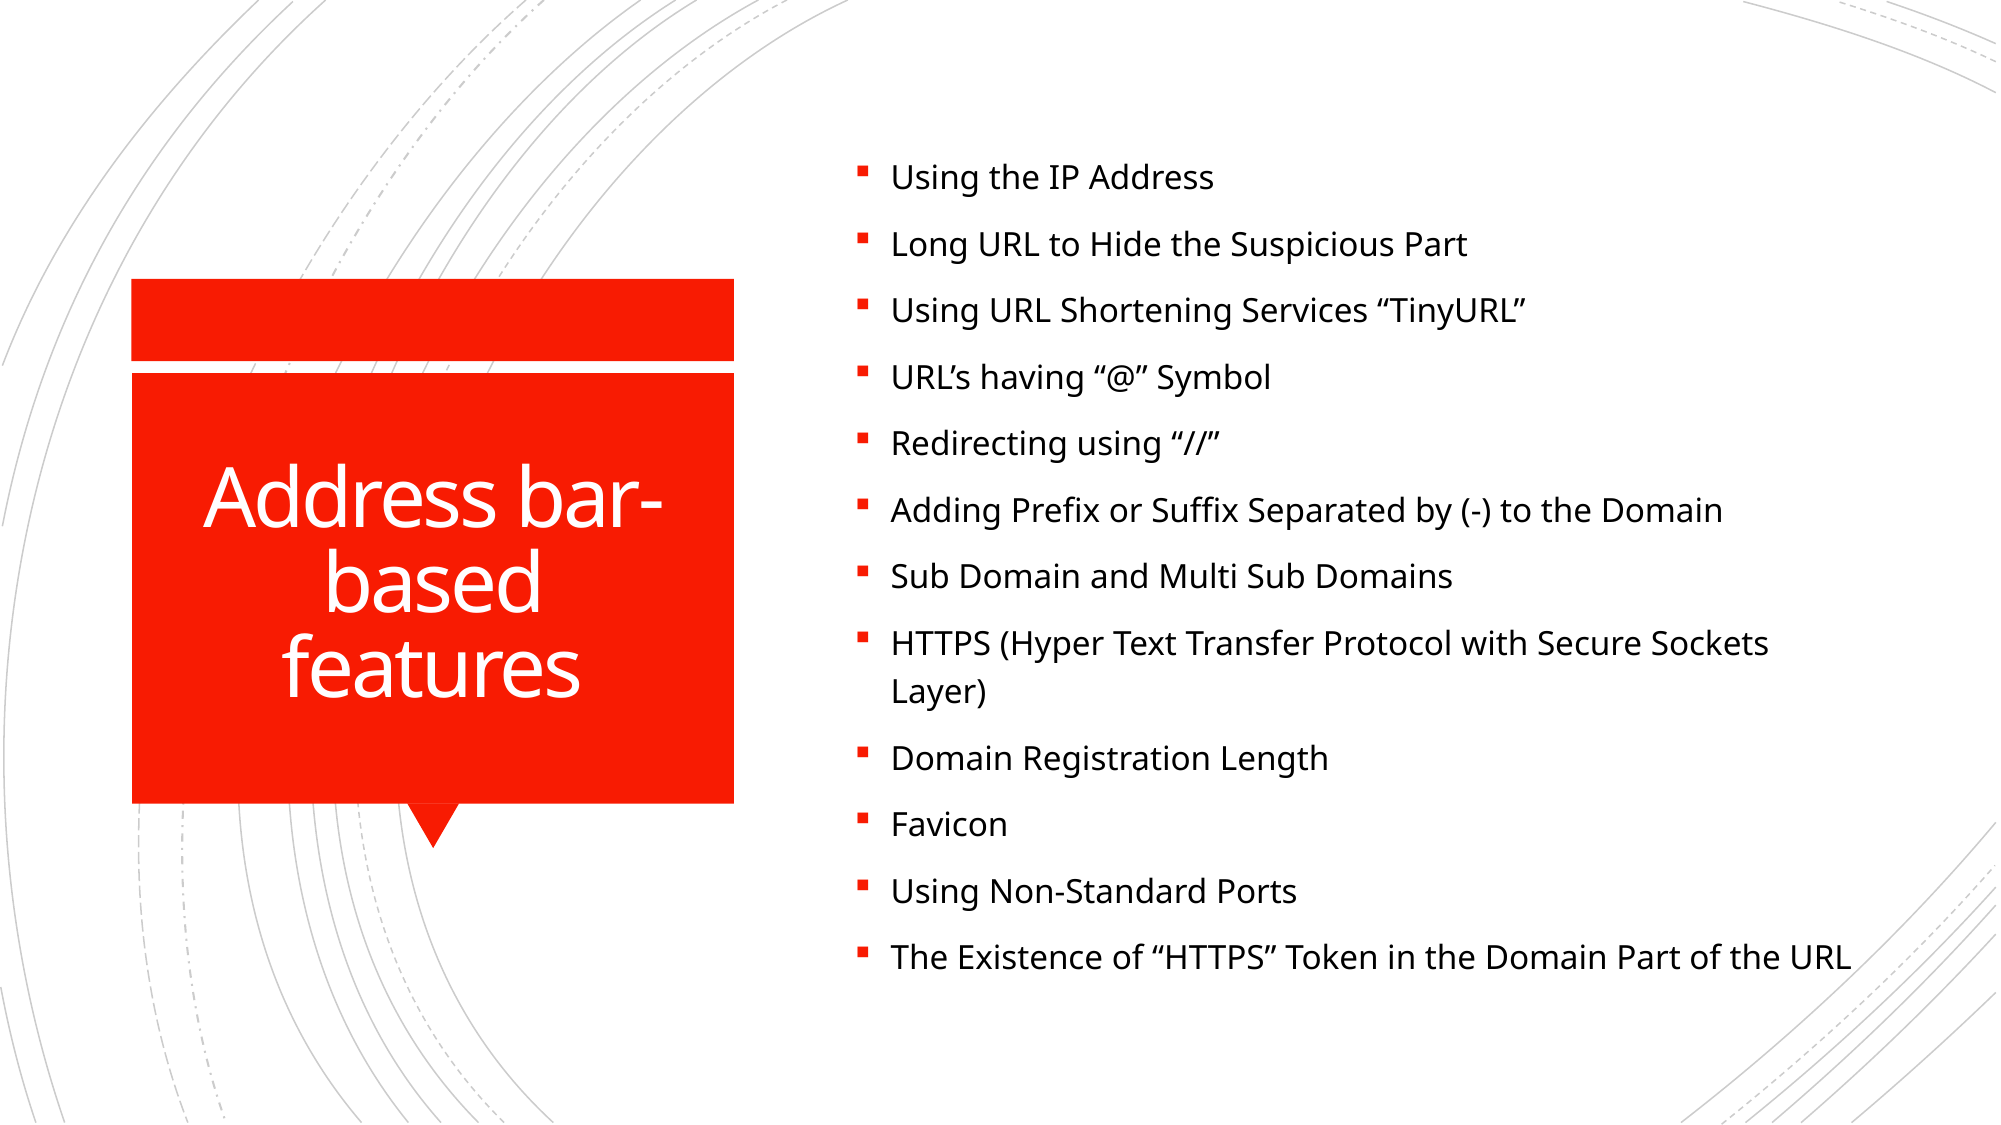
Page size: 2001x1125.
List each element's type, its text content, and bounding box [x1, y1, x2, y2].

list Using the IP Address Long URL to Hide the Suspicious Part Using URL Shortening Services “TinyURL” URL’s having “@” Symbol Redirecting using “//” Adding Prefix or Suffix Separated by (-) to the Domain Sub Domain and Multi Sub Domains HTTPS (Hyper Text Transfer Protocol with Secure Sockets Layer) Domain Registration Length Favicon Using Non-Standard Ports The Existence of “HTTPS” Token in the Domain Part of the URL [839, 131, 1871, 993]
title Address bar-based features [145, 385, 720, 789]
